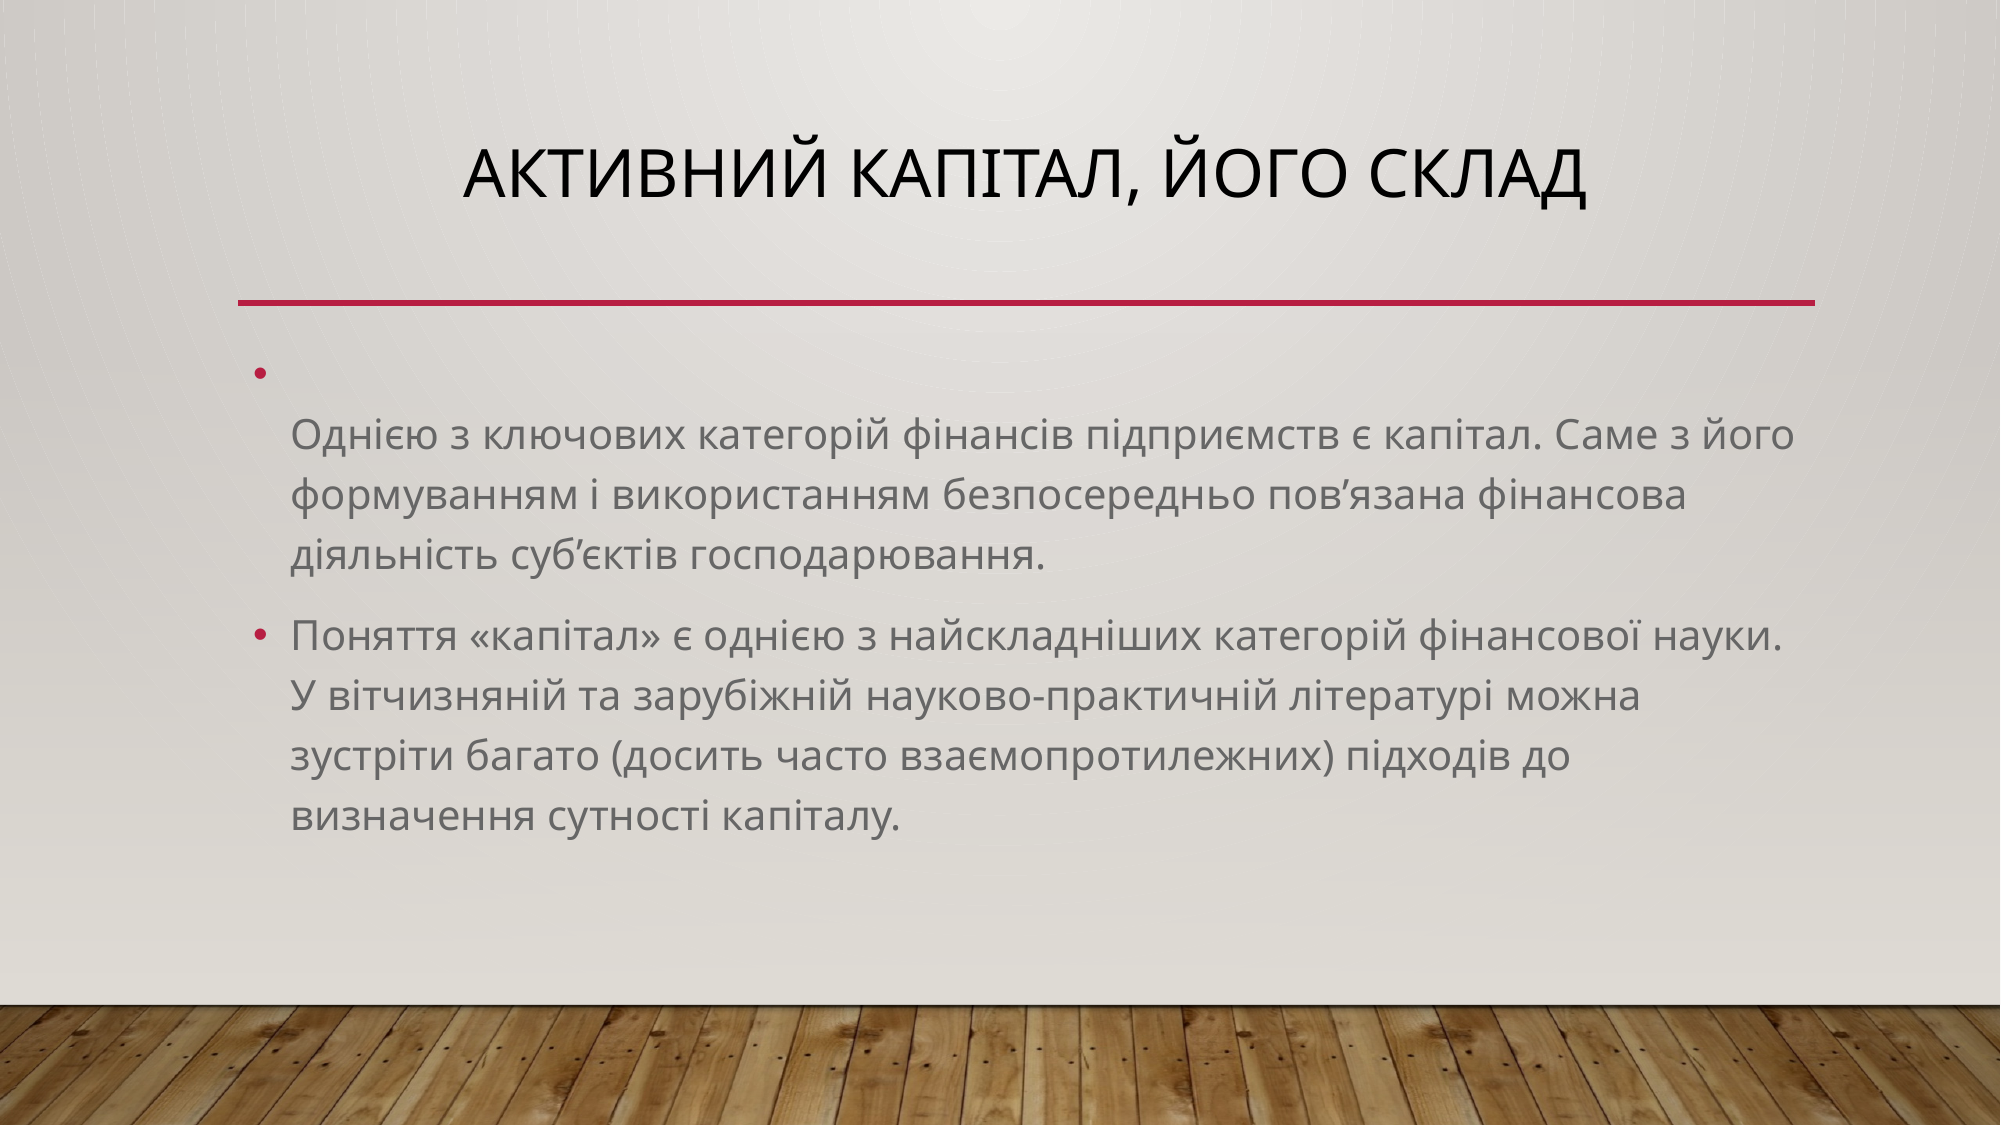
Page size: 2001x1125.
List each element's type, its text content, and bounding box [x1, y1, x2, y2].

list Однією з ключових категорій фінансів підприємств є капітал. Саме з його формуванням і використанням безпосередньо пов’я­зана фінансова діяльність суб’єктів господарювання. Поняття «капітал» є однією з найскладніших категорій фінансової науки. У вітчизняній та зарубіжній науково-практичній літературі можна зустріти багато (досить часто взаємопротилежних) підходів до визначення сутності капіталу. [238, 330, 1814, 897]
picture [0, 1005, 2000, 1125]
title Активний капітал, його склад [238, 131, 1814, 305]
